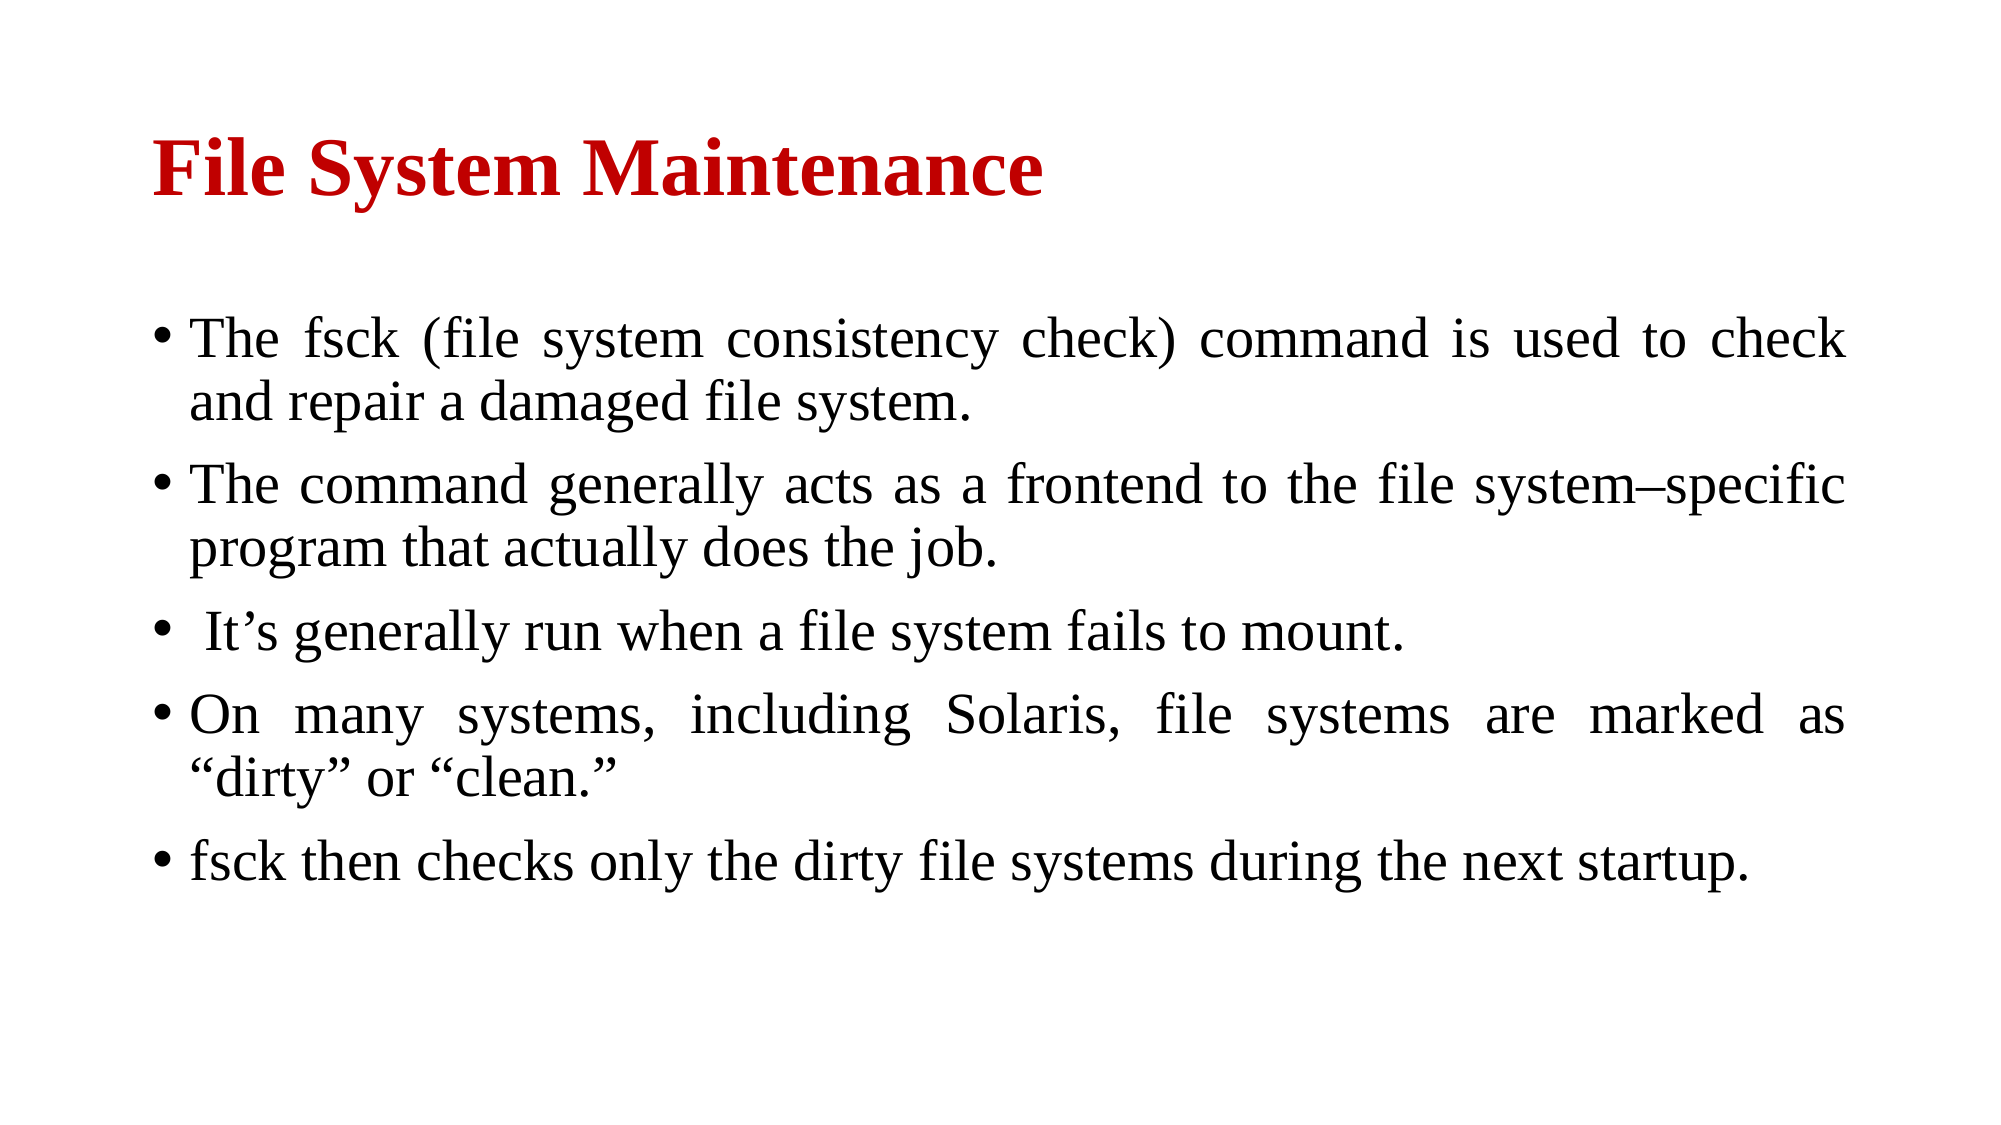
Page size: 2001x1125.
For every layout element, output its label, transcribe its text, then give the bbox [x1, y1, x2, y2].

title File System Maintenance [137, 59, 1863, 278]
list The fsck (file system consistency check) command is used to check and repair a damaged file system. The command generally acts as a frontend to the file system–specific program that actually does the job. It’s generally run when a file system fails to mount. On many systems, including Solaris, file systems are marked as “dirty” or “clean.” fsck then checks only the dirty file systems during the next startup. [137, 299, 1863, 1014]
